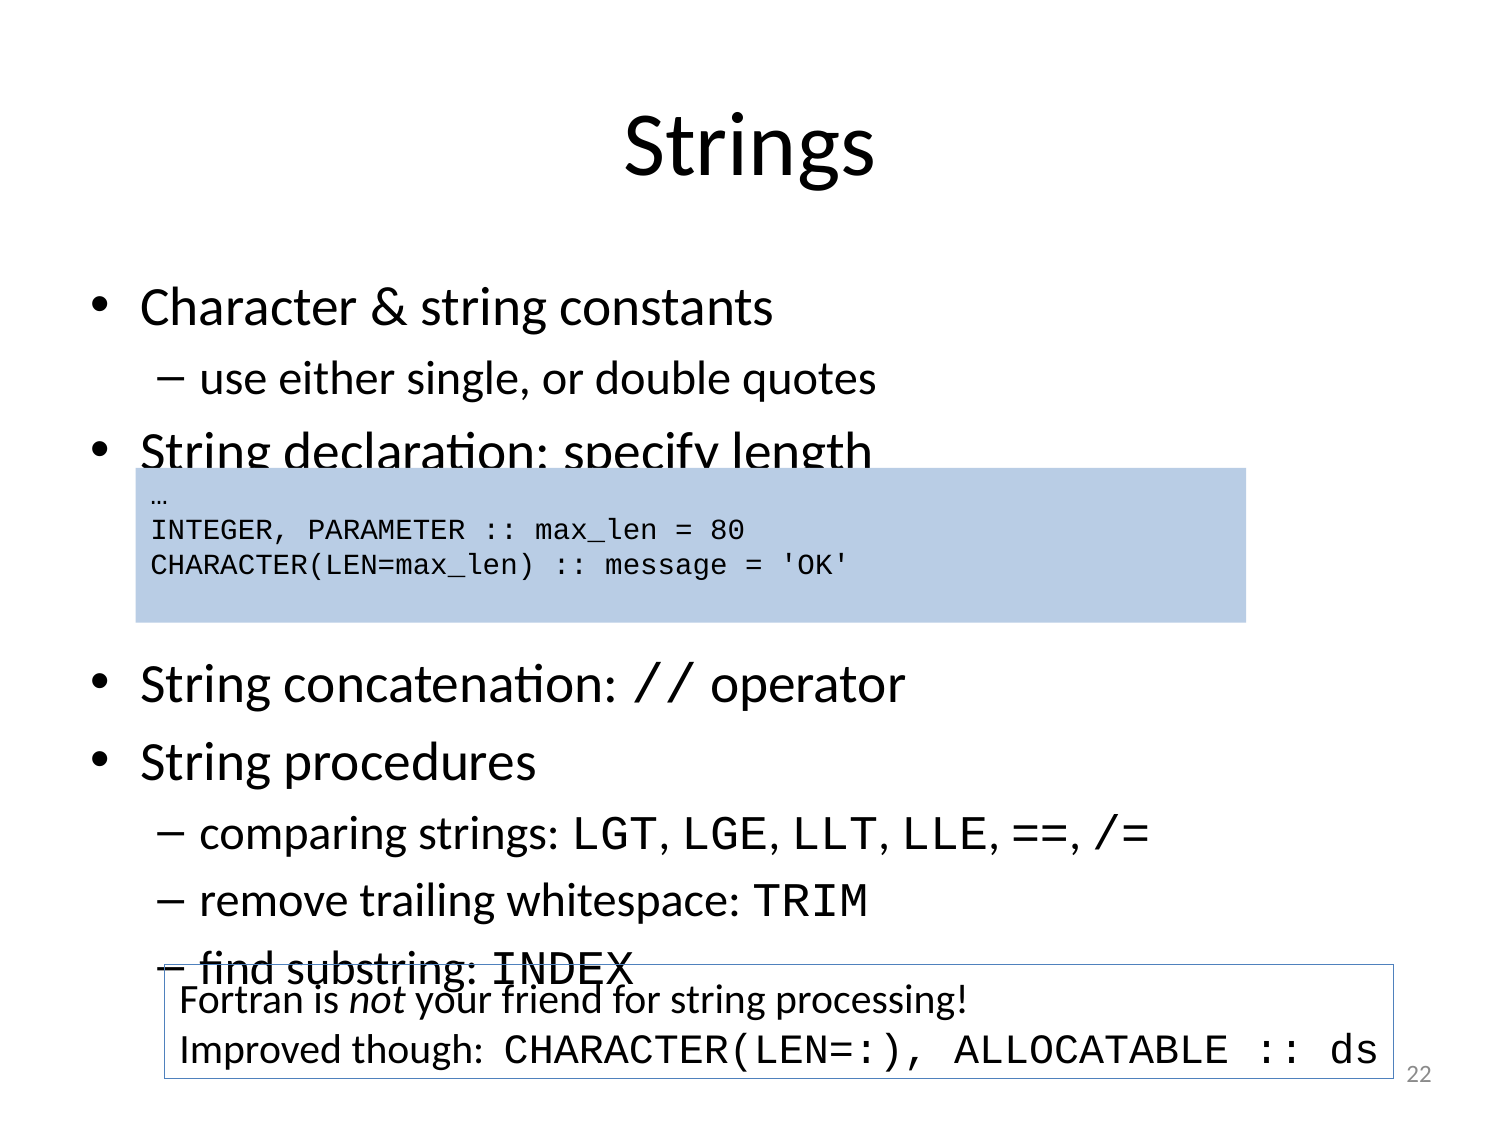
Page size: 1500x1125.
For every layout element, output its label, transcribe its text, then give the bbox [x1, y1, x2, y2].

text_box Fortran is not your friend for string processing! Improved though: CHARACTER(LEN=:), ALLOCATABLE :: ds [164, 964, 1394, 1079]
text_box … INTEGER, PARAMETER :: max_len = 80 CHARACTER(LEN=max_len) :: message = 'OK' [135, 467, 1247, 623]
slide_number 22 [1096, 1042, 1447, 1103]
title Strings [75, 45, 1425, 233]
list Character & string constants use either single, or double quotes String declaration: specify length String concatenation: // operator String procedures comparing strings: LGT, LGE, LLT, LLE, ==, /= remove trailing whitespace: TRIM find substring: INDEX [75, 262, 1425, 1005]
